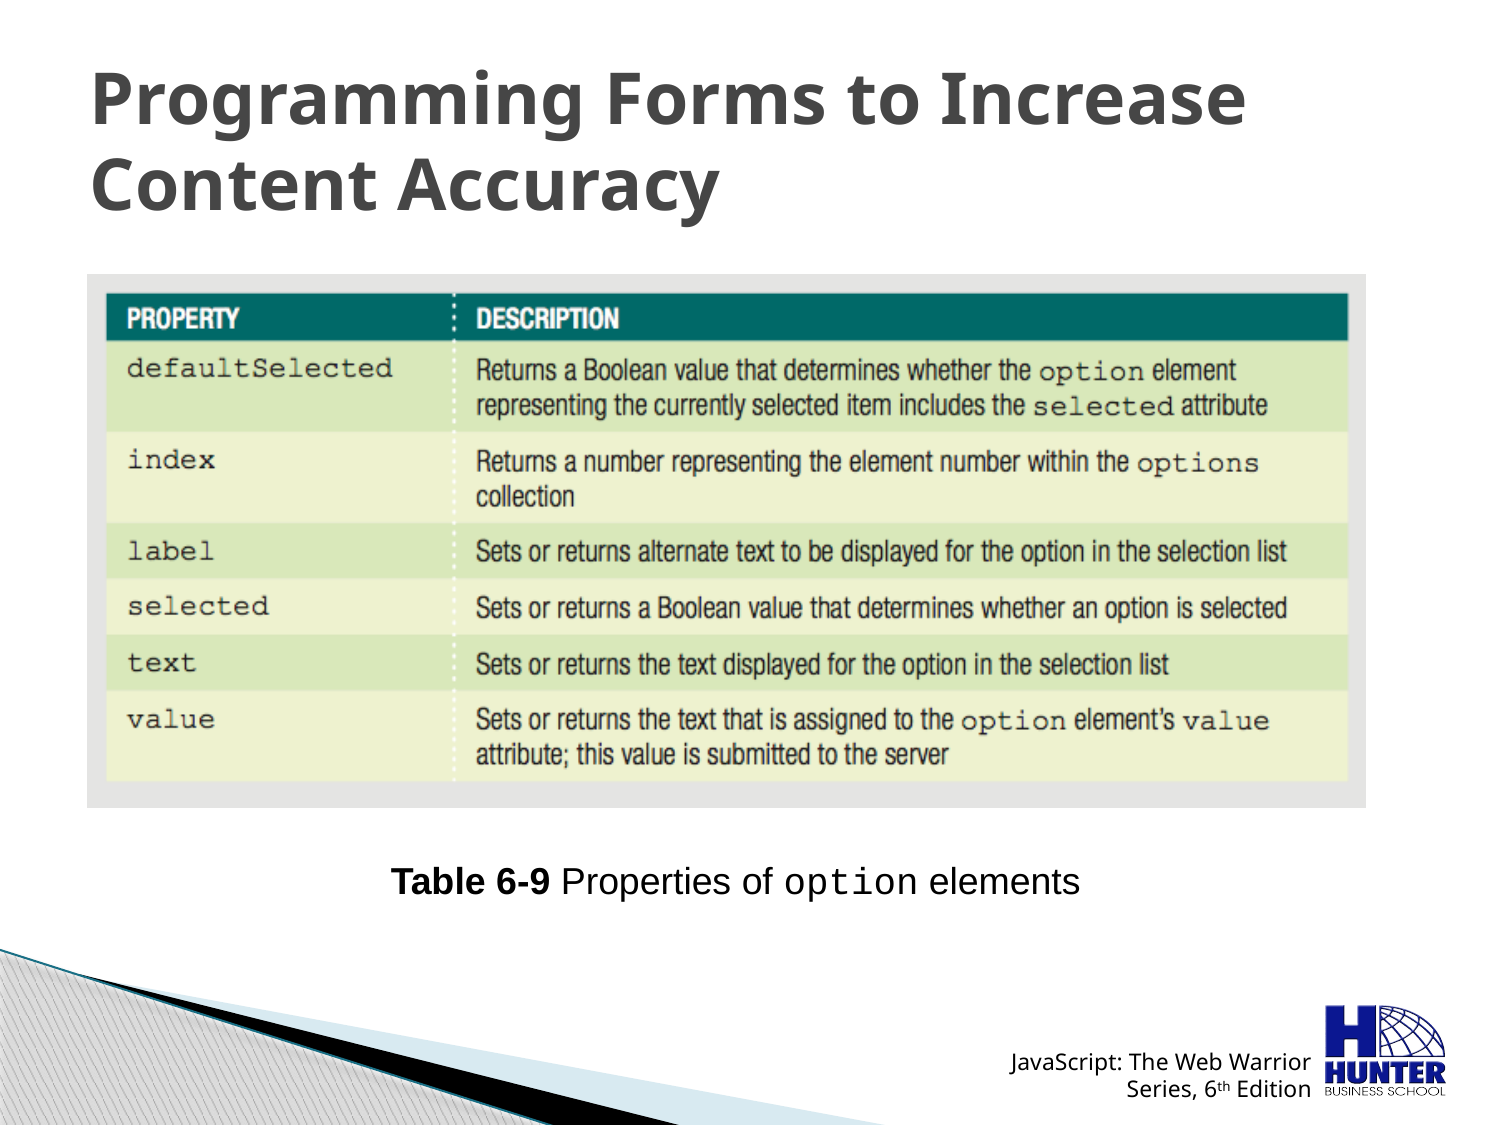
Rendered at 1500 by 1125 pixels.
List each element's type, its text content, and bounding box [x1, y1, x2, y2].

picture [87, 274, 1366, 808]
title Programming Forms to Increase Content Accuracy [75, 45, 1425, 233]
picture [1325, 1005, 1446, 1097]
text_box Table 6-9 Properties of option elements [376, 849, 1096, 910]
